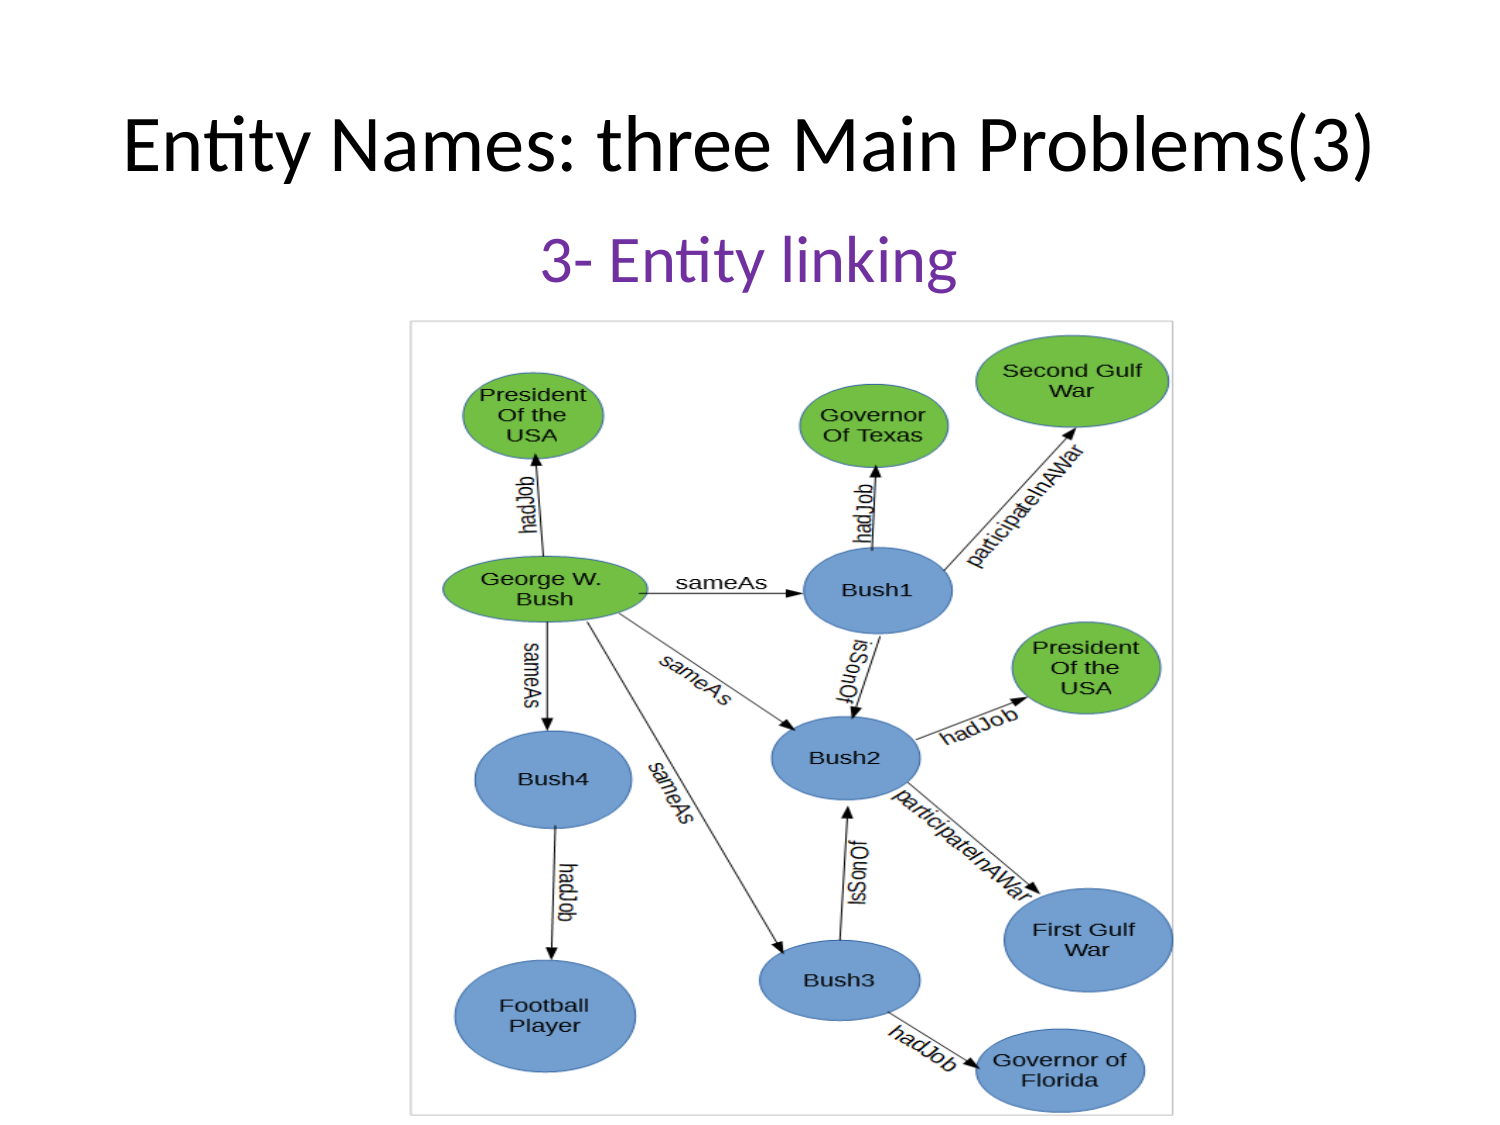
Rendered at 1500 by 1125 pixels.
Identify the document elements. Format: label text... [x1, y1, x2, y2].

picture [383, 302, 1200, 1125]
title Entity Names: three Main Problems(3) [75, 45, 1425, 233]
list 3- Entity linking [75, 208, 1424, 1094]
